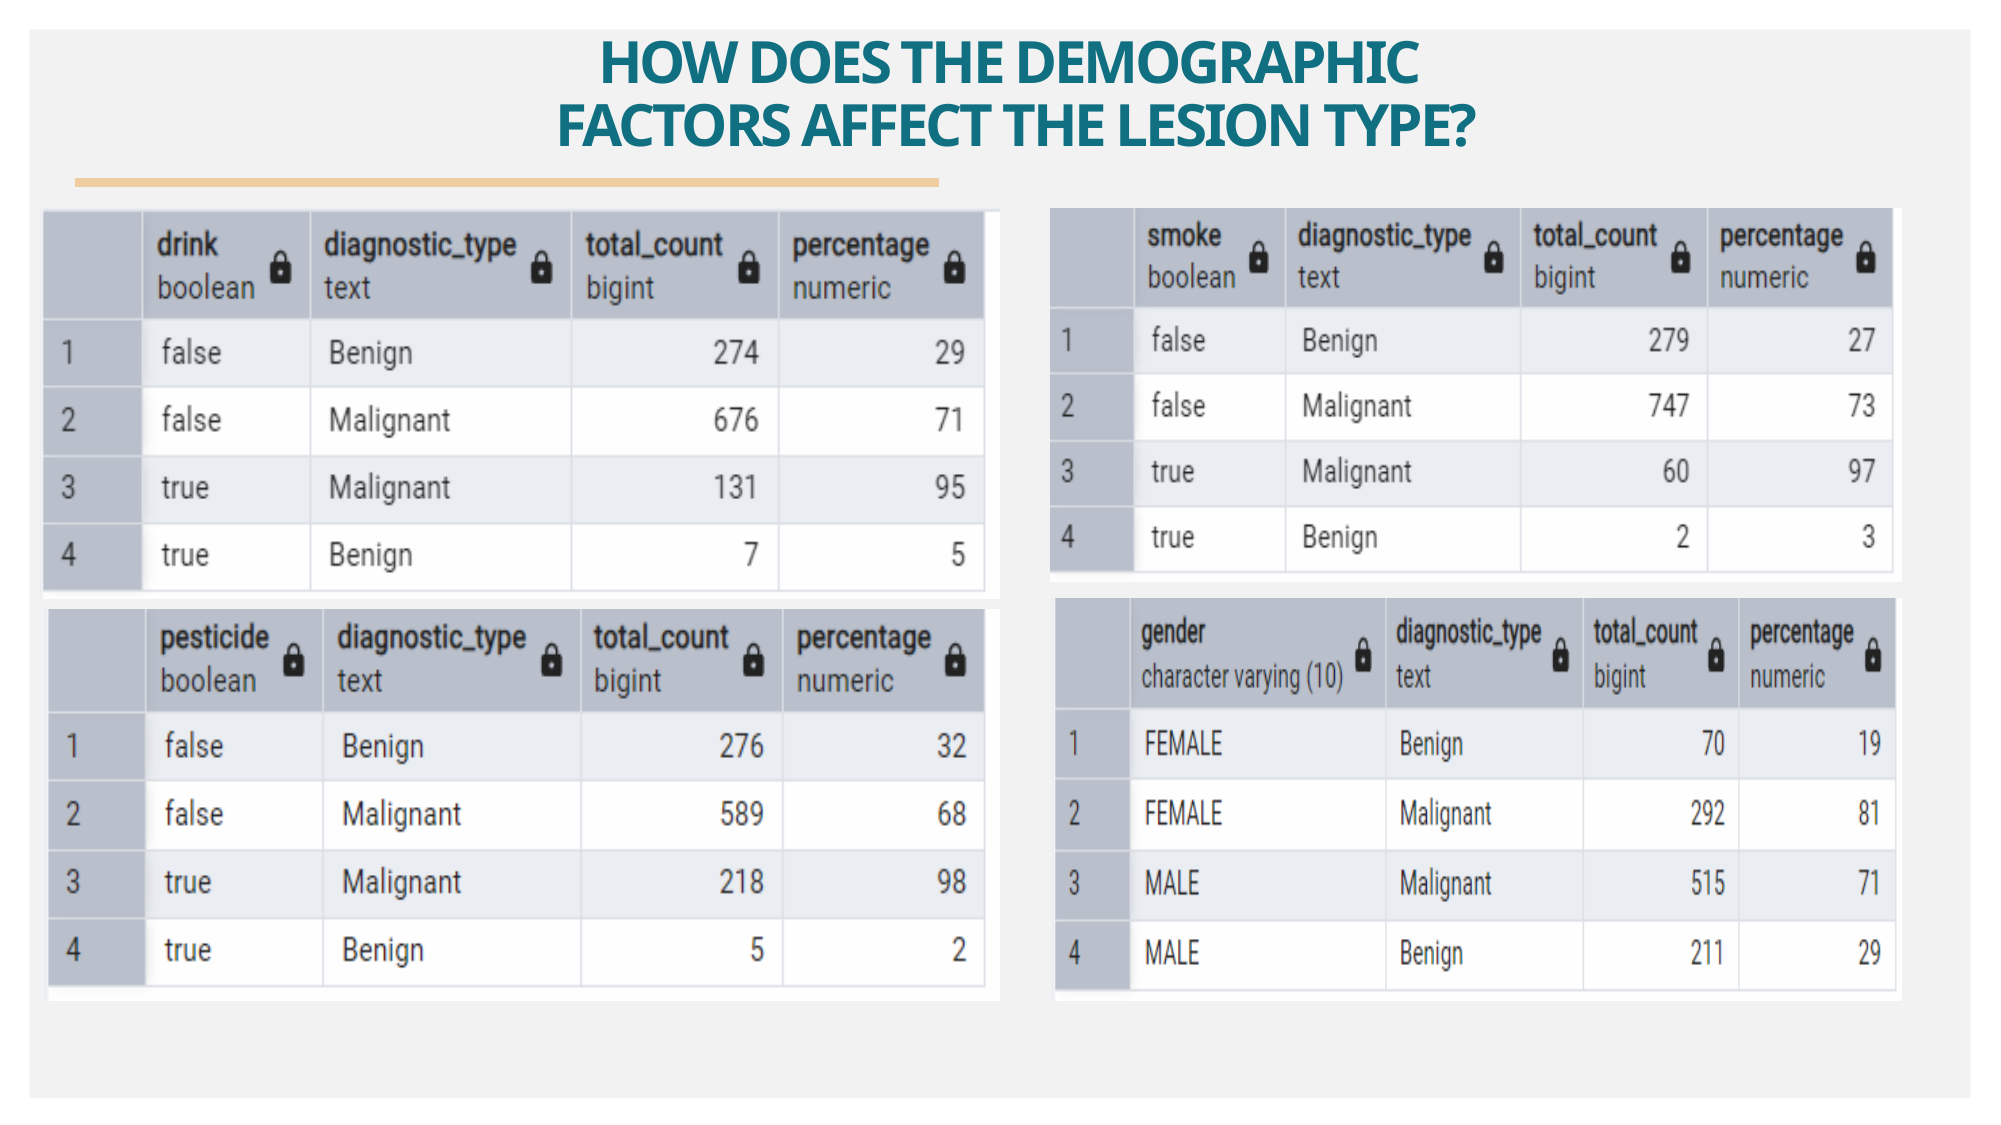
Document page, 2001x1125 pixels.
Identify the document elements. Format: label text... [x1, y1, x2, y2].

picture [40, 609, 1000, 1001]
picture [1050, 208, 1902, 582]
picture [40, 208, 1000, 599]
title HOW DOES THE DEMOGRAPHIC FACTORS AFFECT THE LESION TYPE? [75, 32, 1957, 164]
picture [1050, 598, 1902, 1001]
